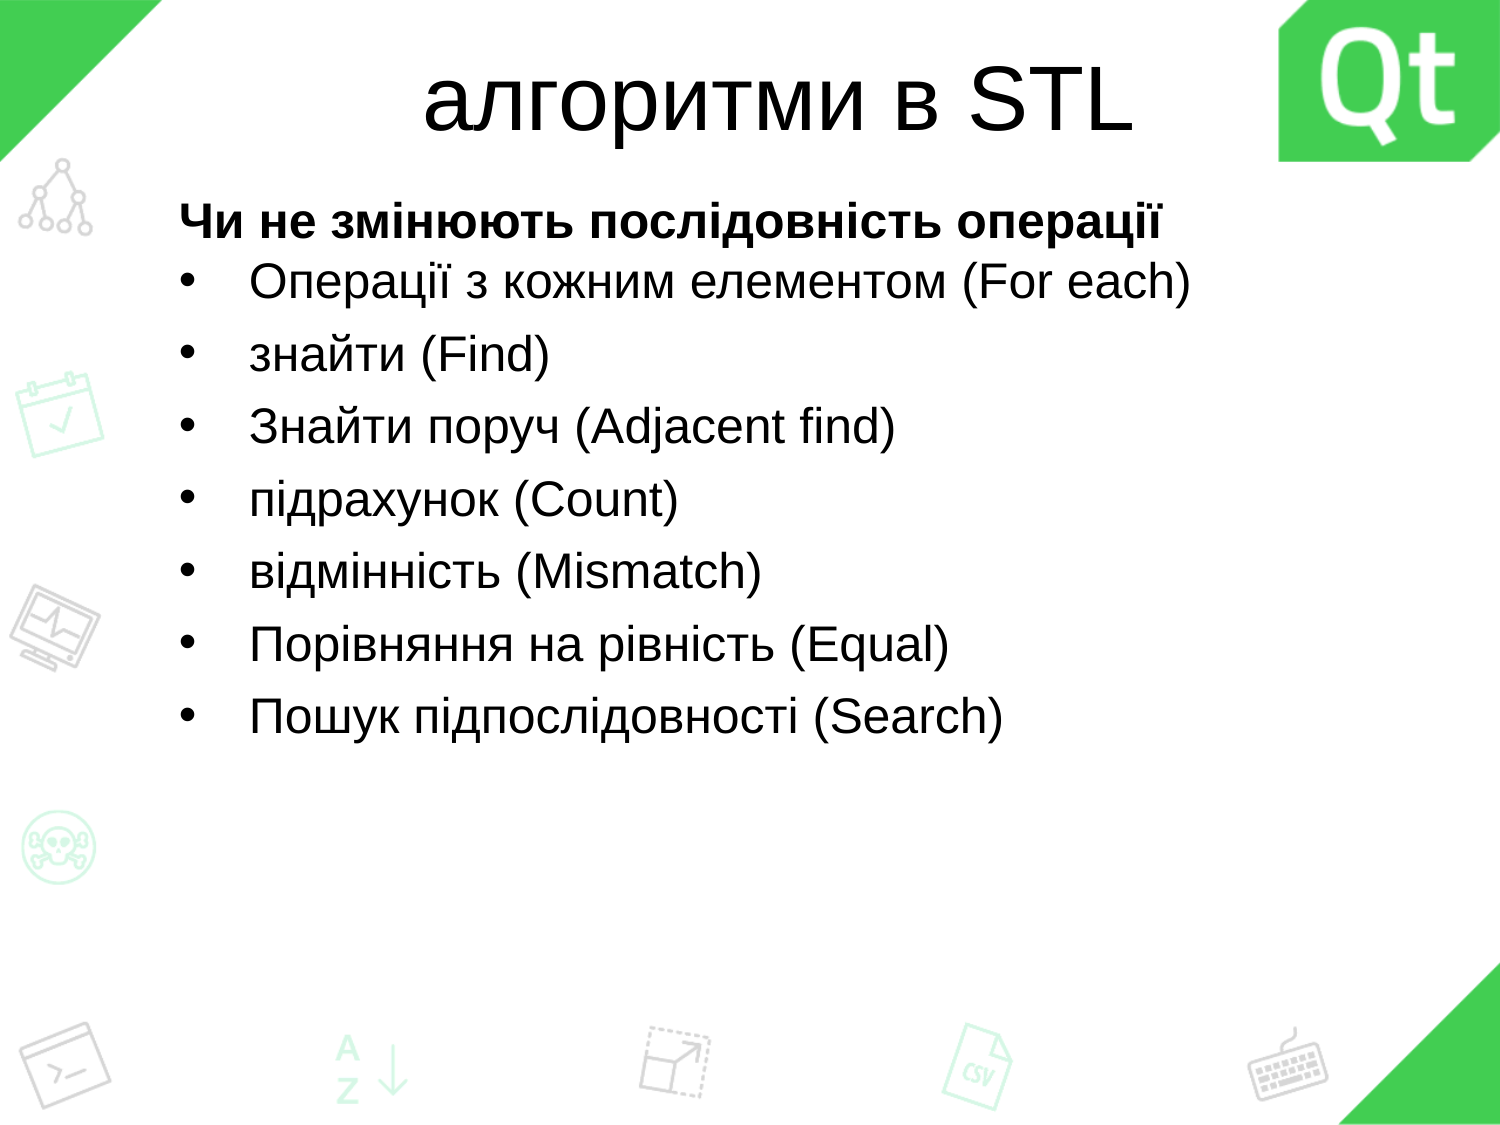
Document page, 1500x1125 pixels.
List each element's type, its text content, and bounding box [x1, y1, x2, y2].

title алгоритми в STL [164, 0, 1395, 188]
text_box Чи не змінюють послідовність операції Операції з кожним елементом (For each) знайти (Find) Знайти поруч (Аdjacent find) підрахунок (Count) відмінність (Mismatch) Порівняння на рівність (Equal) Пошук підпослідовності (Search) [163, 181, 1483, 884]
picture [0, 0, 1500, 1125]
